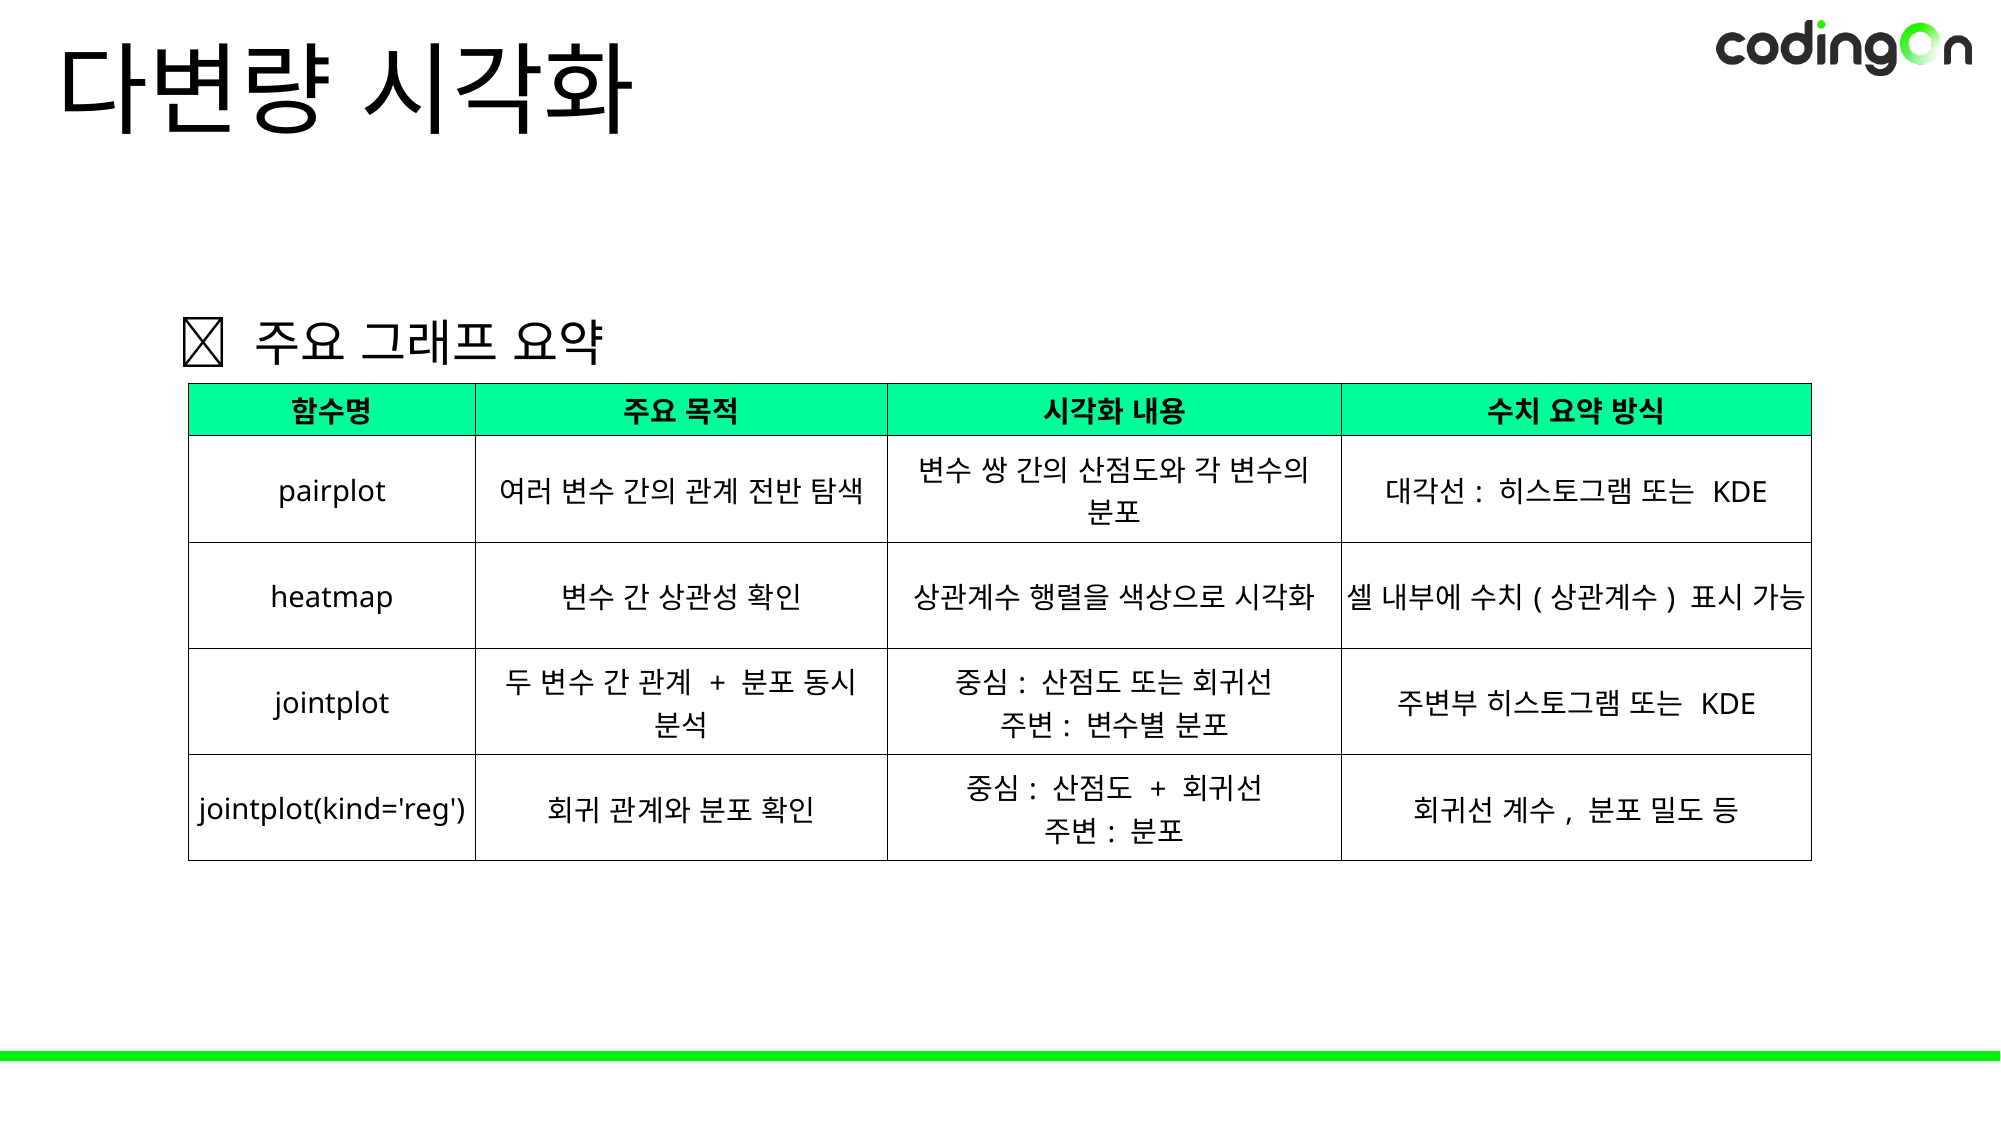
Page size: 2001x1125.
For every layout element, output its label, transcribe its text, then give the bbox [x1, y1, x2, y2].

text_box ✅ 주요 그래프 요약 [163, 273, 1326, 379]
table_cell 상관계수 행렬을 색상으로 시각화 [888, 543, 1341, 648]
table_cell 셀 내부에 수치(상관계수) 표시 가능 [1342, 543, 1811, 648]
table_cell heatmap [189, 543, 475, 648]
table_header 함수명 [189, 384, 475, 435]
table_cell 대각선: 히스토그램 또는 KDE [1342, 436, 1811, 542]
table_header 시각화 내용 [888, 384, 1341, 435]
table_header 수치 요약 방식 [1342, 384, 1811, 435]
picture [1767, 20, 1972, 76]
table_cell 여러 변수 간의 관계 전반 탐색 [476, 436, 887, 542]
table_cell jointplot [189, 649, 475, 754]
title 다변량 시각화 [41, 0, 1767, 188]
table_cell 회귀 관계와 분포 확인 [476, 755, 887, 860]
table_cell 주변부 히스토그램 또는 KDE [1342, 649, 1811, 754]
table_header 주요 목적 [476, 384, 887, 435]
table_cell 변수 쌍 간의 산점도와 각 변수의 분포 [888, 436, 1341, 542]
table_cell 중심: 산점도 + 회귀선 주변: 분포 [888, 755, 1341, 860]
table_cell 중심: 산점도 또는 회귀선 주변: 변수별 분포 [888, 649, 1341, 754]
table_cell 회귀선 계수, 분포 밀도 등 [1342, 755, 1811, 860]
table_cell jointplot(kind='reg') [189, 755, 475, 860]
table_cell 변수 간 상관성 확인 [476, 543, 887, 648]
table_cell 두 변수 간 관계 + 분포 동시 분석 [476, 649, 887, 754]
table_cell pairplot [189, 436, 475, 542]
